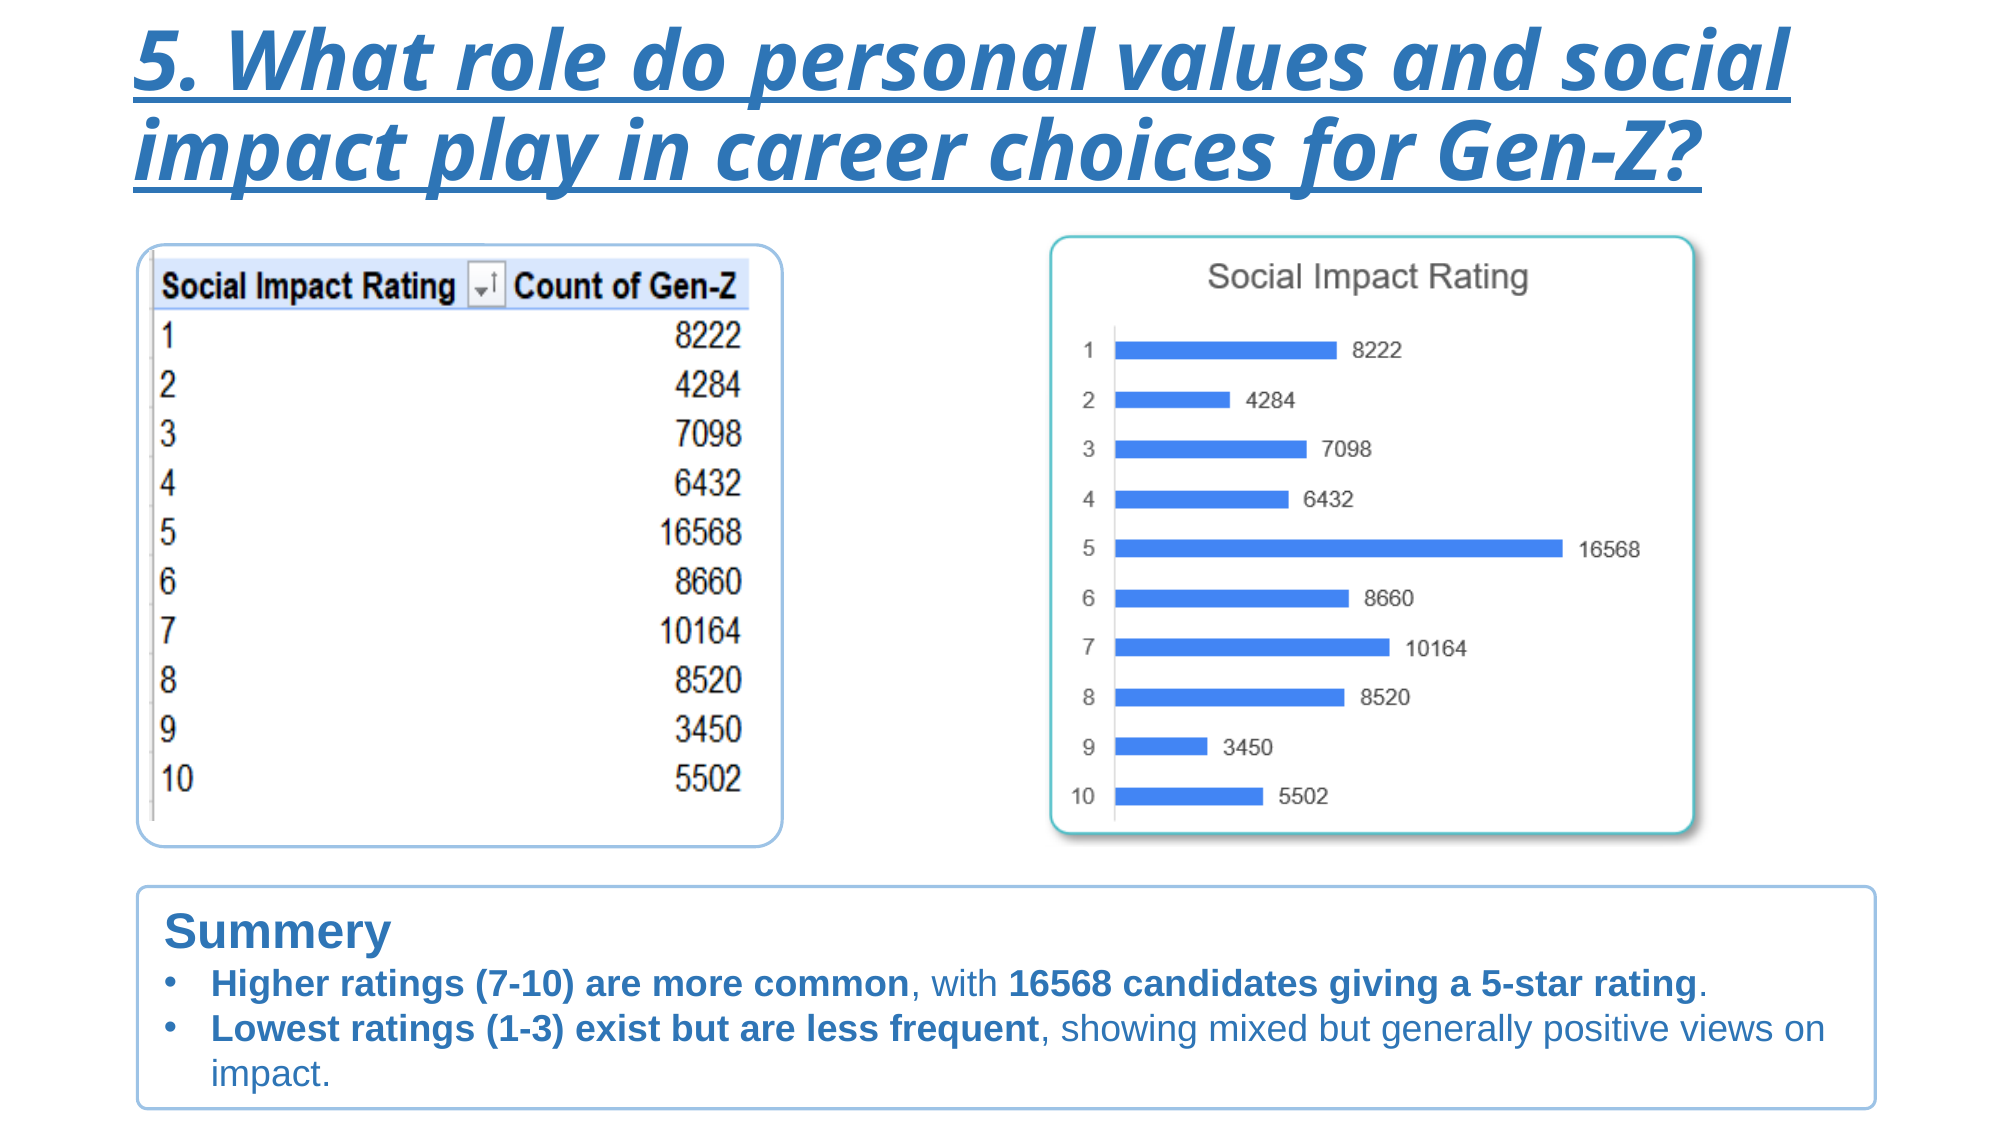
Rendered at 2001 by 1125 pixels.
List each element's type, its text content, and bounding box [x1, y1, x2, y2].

picture [1045, 231, 1712, 847]
text_box Summery Higher ratings (7-10) are more common, with 16568 candidates giving a 5-star rating. Lowest ratings (1-3) exist but are less frequent, showing mixed but generally positive views on impact. [149, 891, 1887, 1102]
picture [149, 250, 755, 821]
text_box [136, 885, 1876, 1110]
text_box [136, 243, 784, 848]
title 5. What role do personal values and social impact play in career choices for Gen-Z? [118, 0, 1844, 218]
